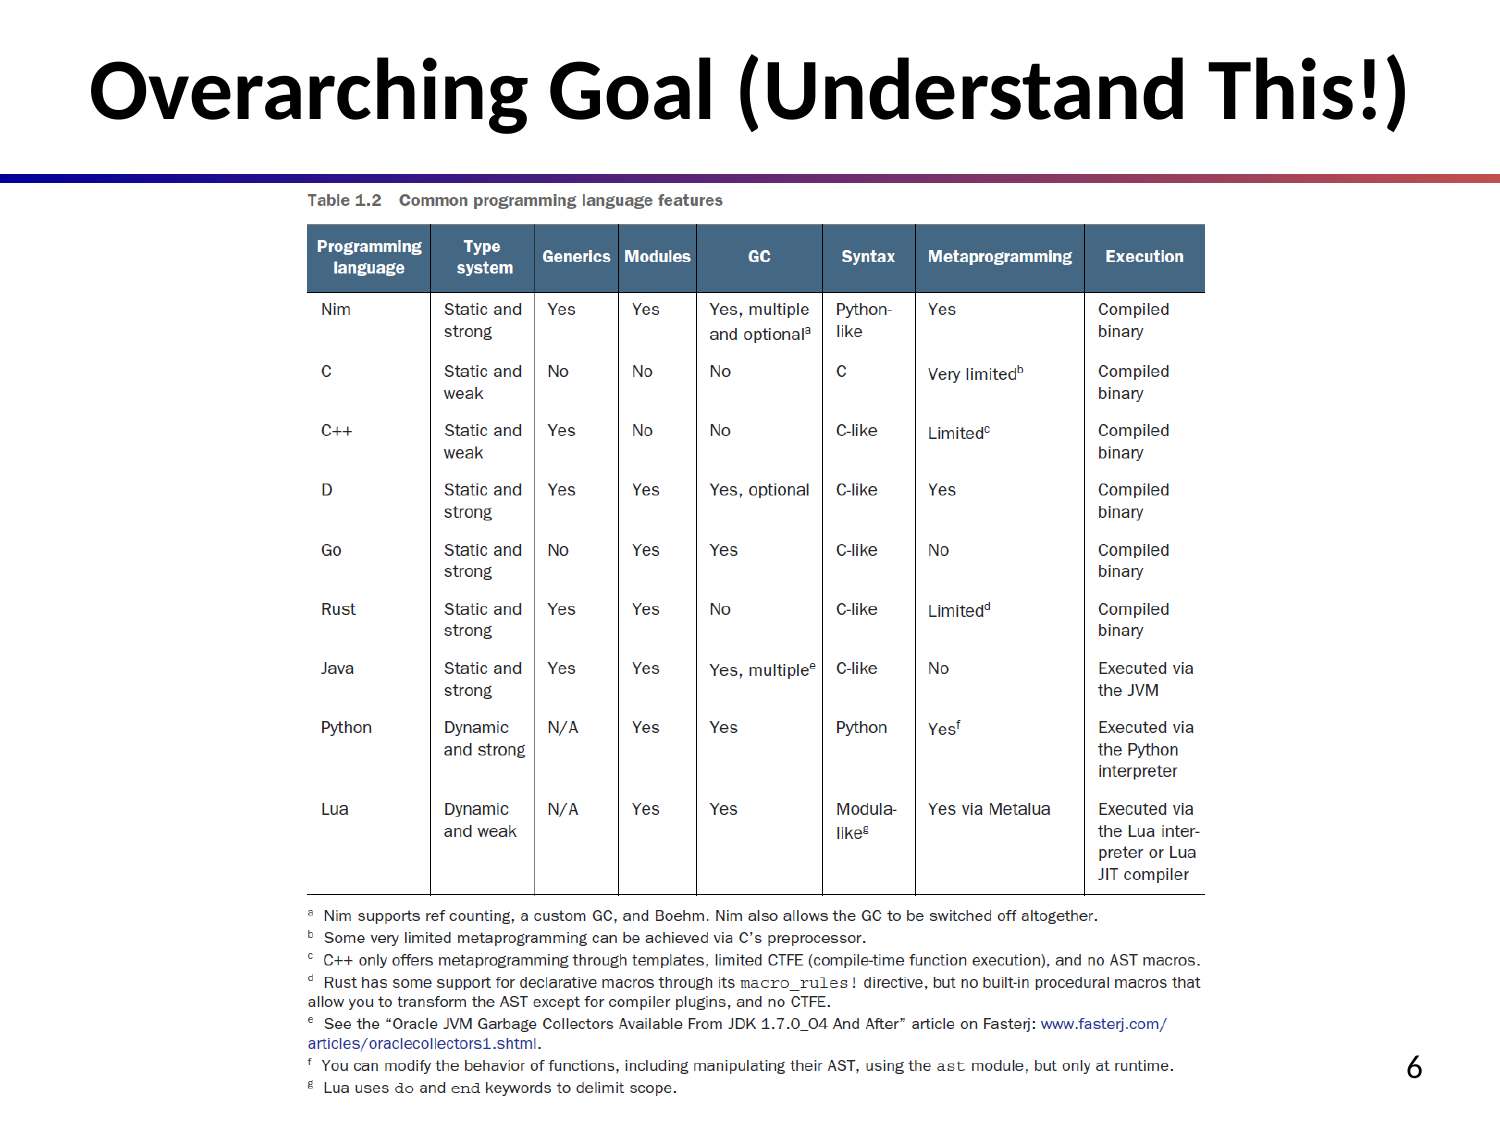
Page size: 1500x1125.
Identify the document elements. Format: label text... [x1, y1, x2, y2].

picture [299, 187, 1213, 1102]
title Overarching Goal (Understand This!) [75, 24, 1438, 150]
